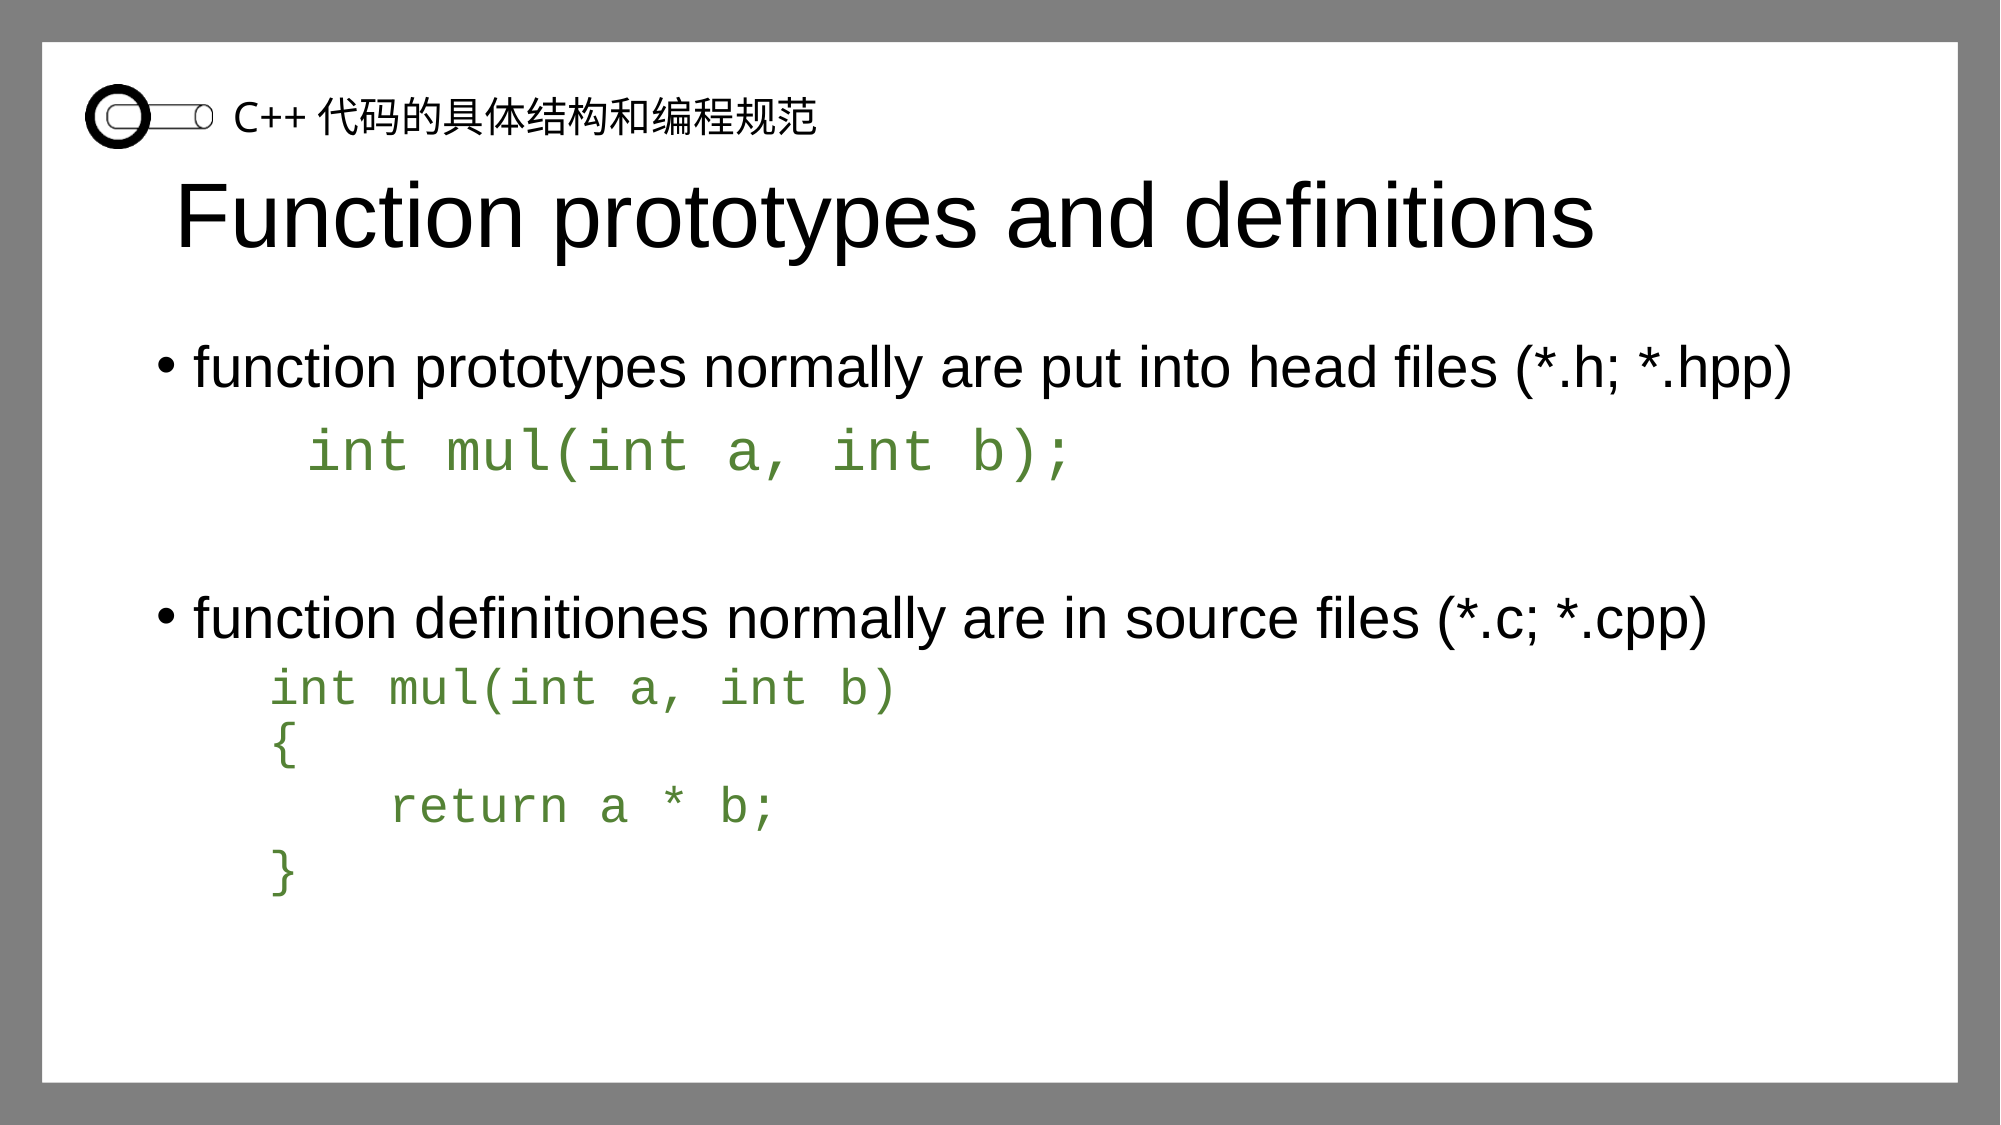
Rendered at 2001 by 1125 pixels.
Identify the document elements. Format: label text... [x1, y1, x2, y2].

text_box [85, 84, 951, 202]
text_box Function prototypes and definitions [160, 148, 1886, 286]
text_box function prototypes normally are put into head files (*.h; *.hpp) int mul(int a, int b); function definitiones normally are in source files (*.c; *.cpp) int mul(int a, int b) { return a * b; } [141, 329, 1955, 1125]
text_box [0, 0, 2000, 1125]
